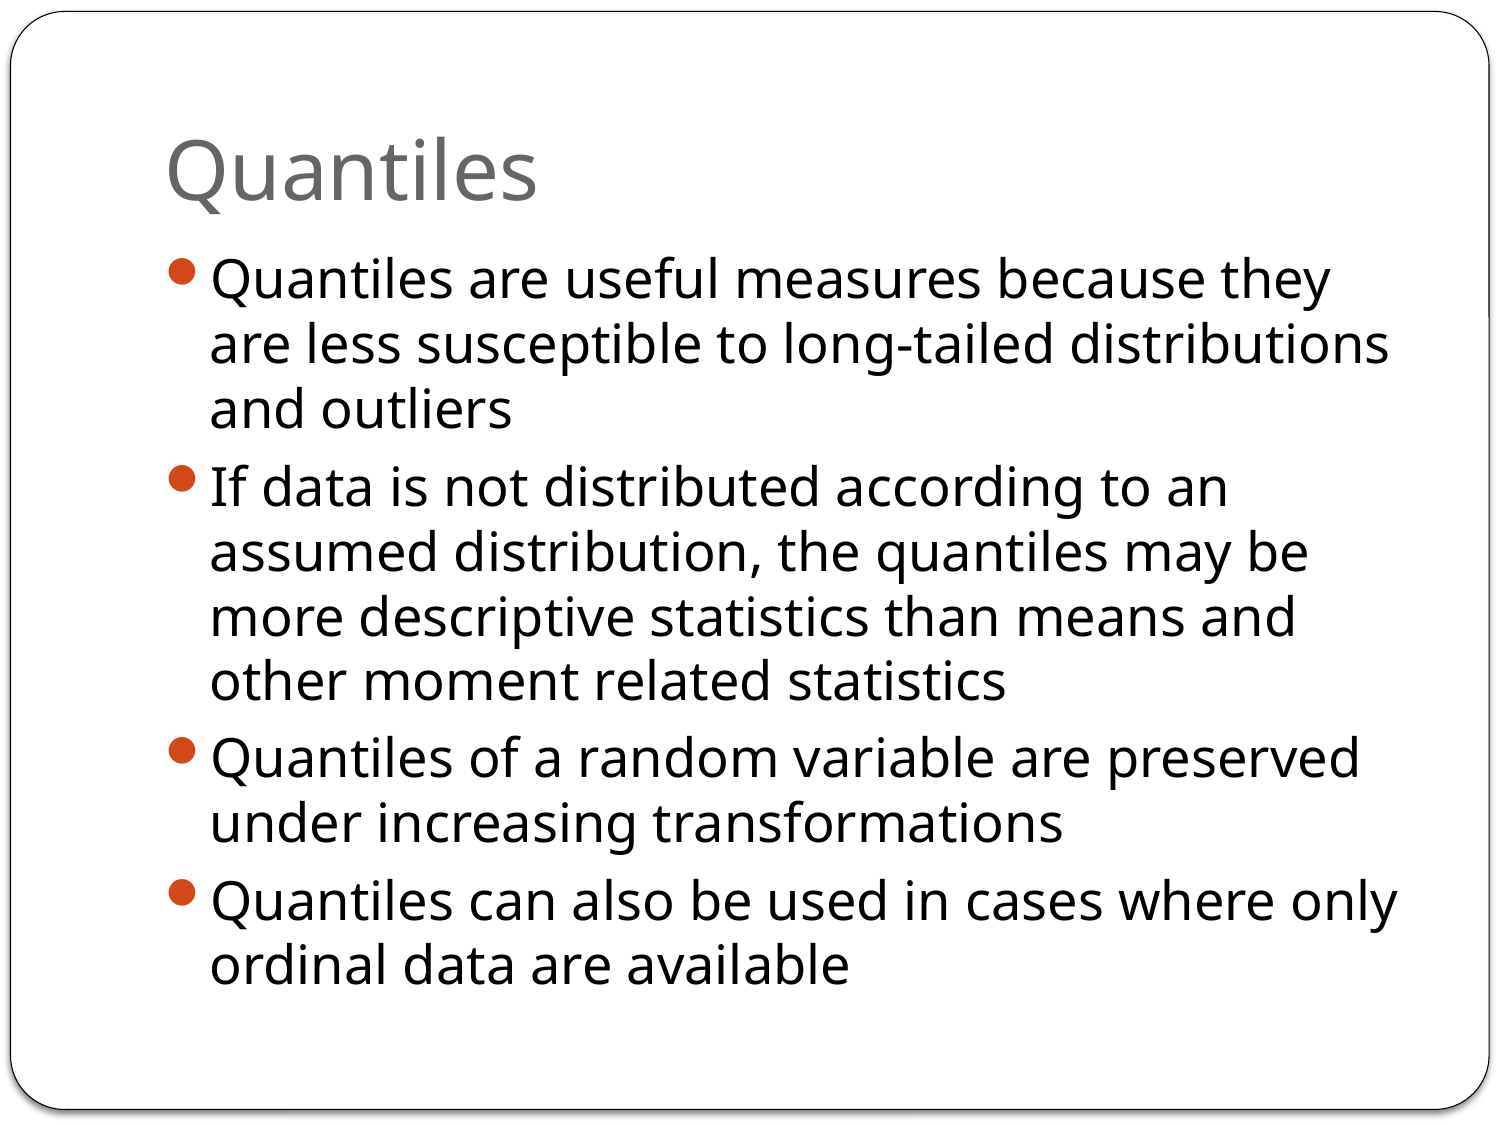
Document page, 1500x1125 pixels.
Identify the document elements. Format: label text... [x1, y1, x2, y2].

list Quantiles are useful measures because they are less susceptible to long-tailed distributions and outliers If data is not distributed according to an assumed distribution, the quantiles may be more descriptive statistics than means and other moment related statistics Quantiles of a random variable are preserved under increasing transformations Quantiles can also be used in cases where only ordinal data are available [150, 237, 1425, 988]
title Quantiles [150, 45, 1425, 233]
